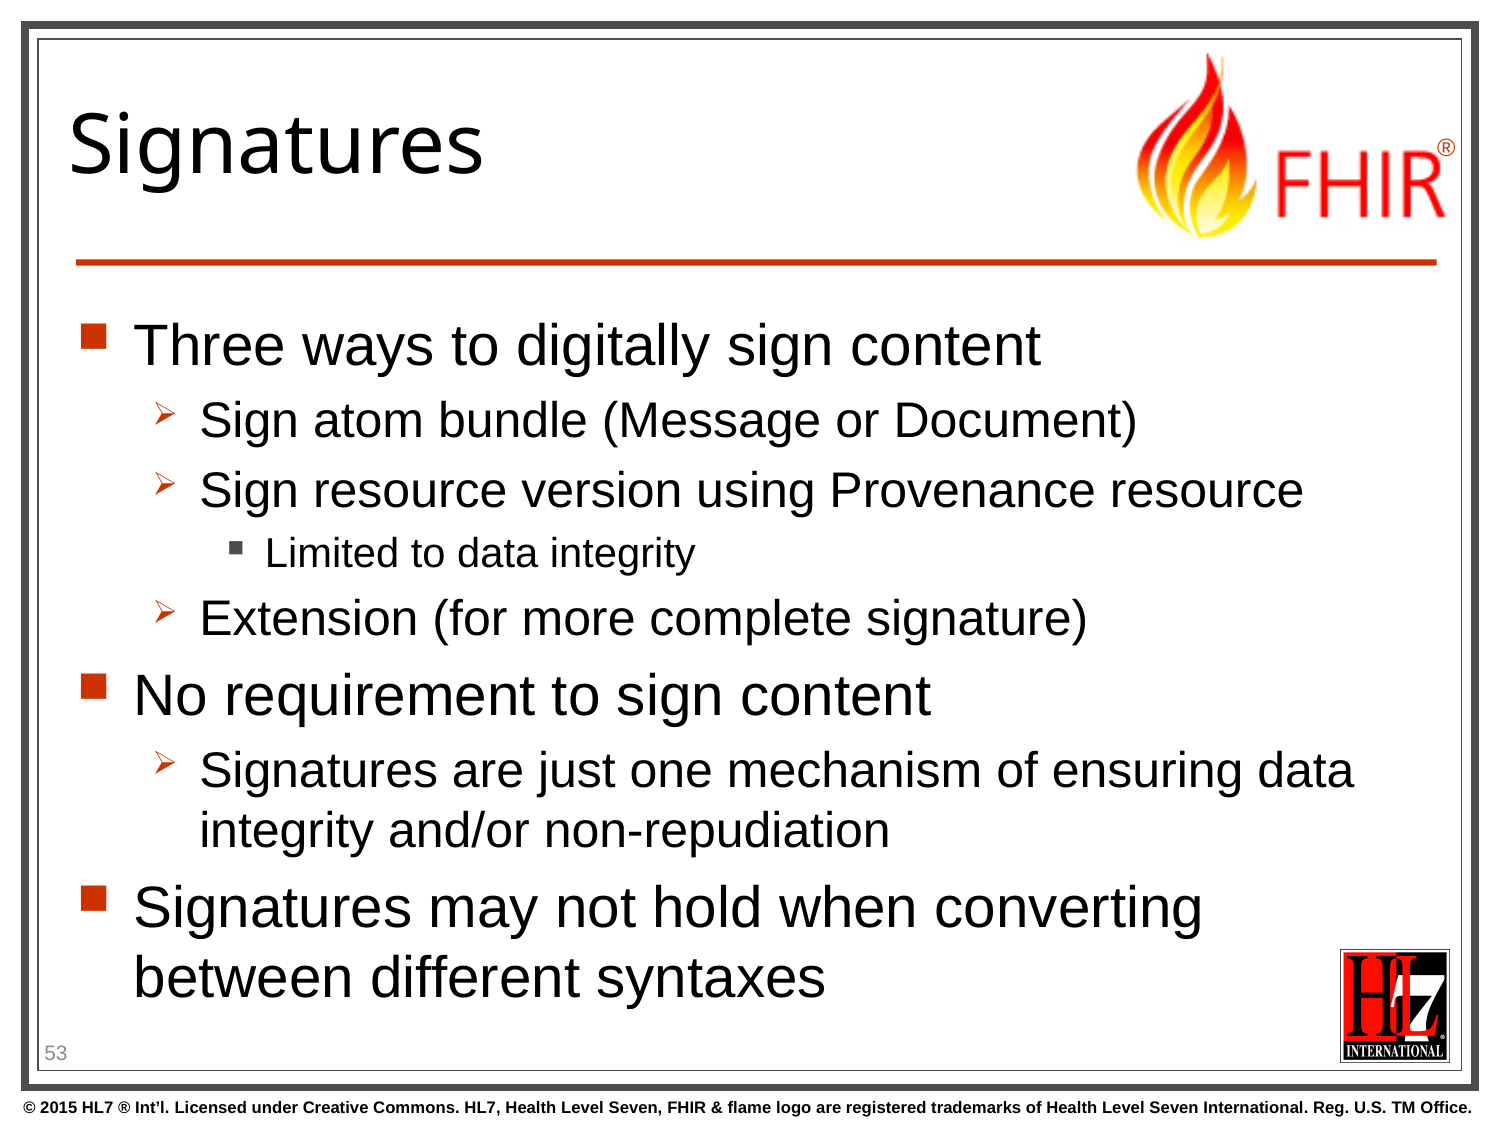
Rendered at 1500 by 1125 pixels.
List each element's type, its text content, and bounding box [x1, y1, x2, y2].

list Three ways to digitally sign content Sign atom bundle (Message or Document) Sign resource version using Provenance resource Limited to data integrity Extension (for more complete signature) No requirement to sign content Signatures are just one mechanism of ensuring data integrity and/or non-repudiation Signatures may not hold when converting between different syntaxes [62, 299, 1438, 1059]
picture [1124, 42, 1458, 249]
slide_number 53 [29, 1034, 148, 1071]
title Signatures [53, 54, 1128, 244]
picture [1340, 949, 1450, 1063]
